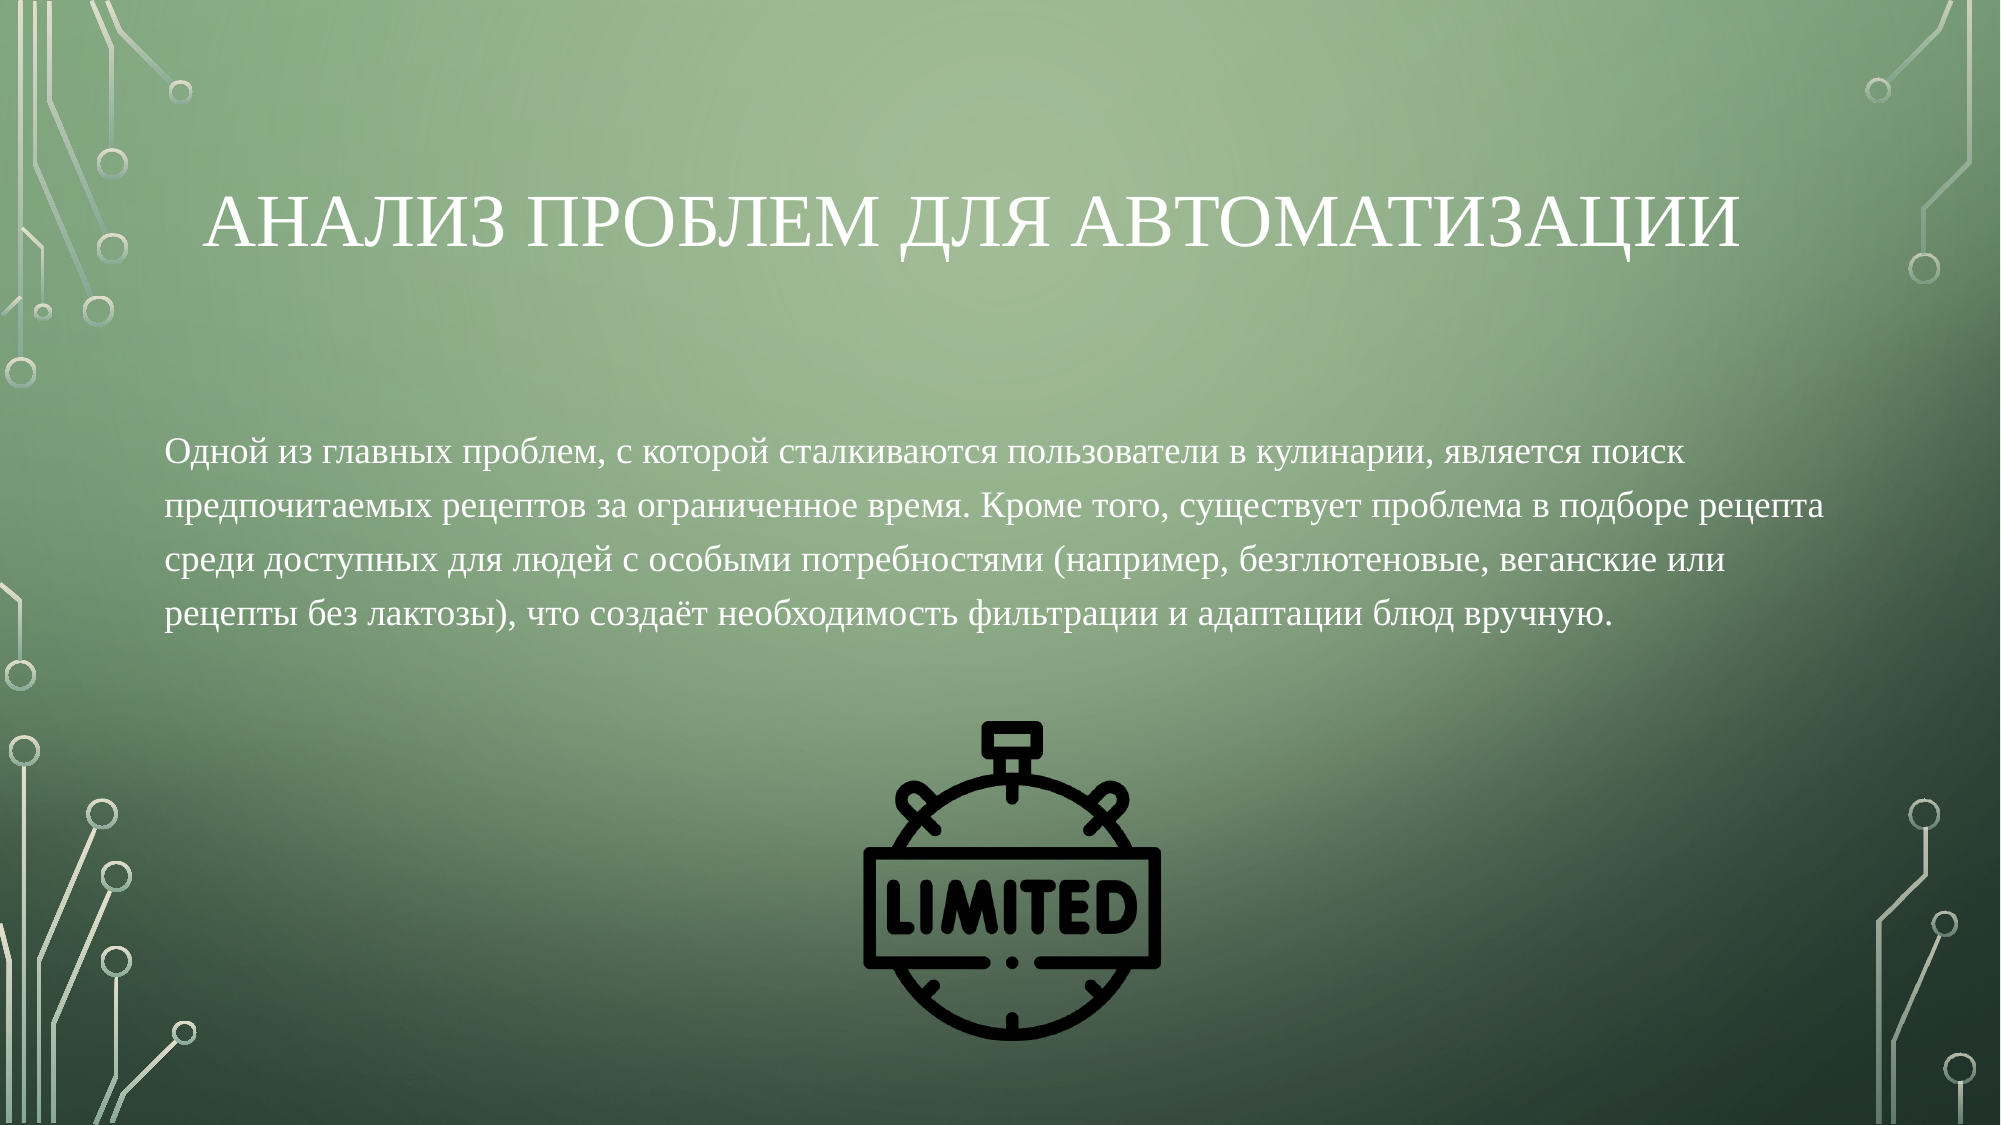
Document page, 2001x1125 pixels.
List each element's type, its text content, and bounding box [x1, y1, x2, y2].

list Одной из главных проблем, с которой сталкиваются пользователи в кулинарии, является поиск предпочитаемых рецептов за ограниченное время. Кроме того, существует проблема в подборе рецепта среди доступных для людей с особыми потребностями (например, безглютеновые, веганские или рецепты без лактозы), что создаёт необходимость фильтрации и адаптации блюд вручную. [149, 409, 1875, 955]
title Анализ проблем для автоматизации [187, 101, 1813, 344]
picture [852, 721, 1172, 1041]
